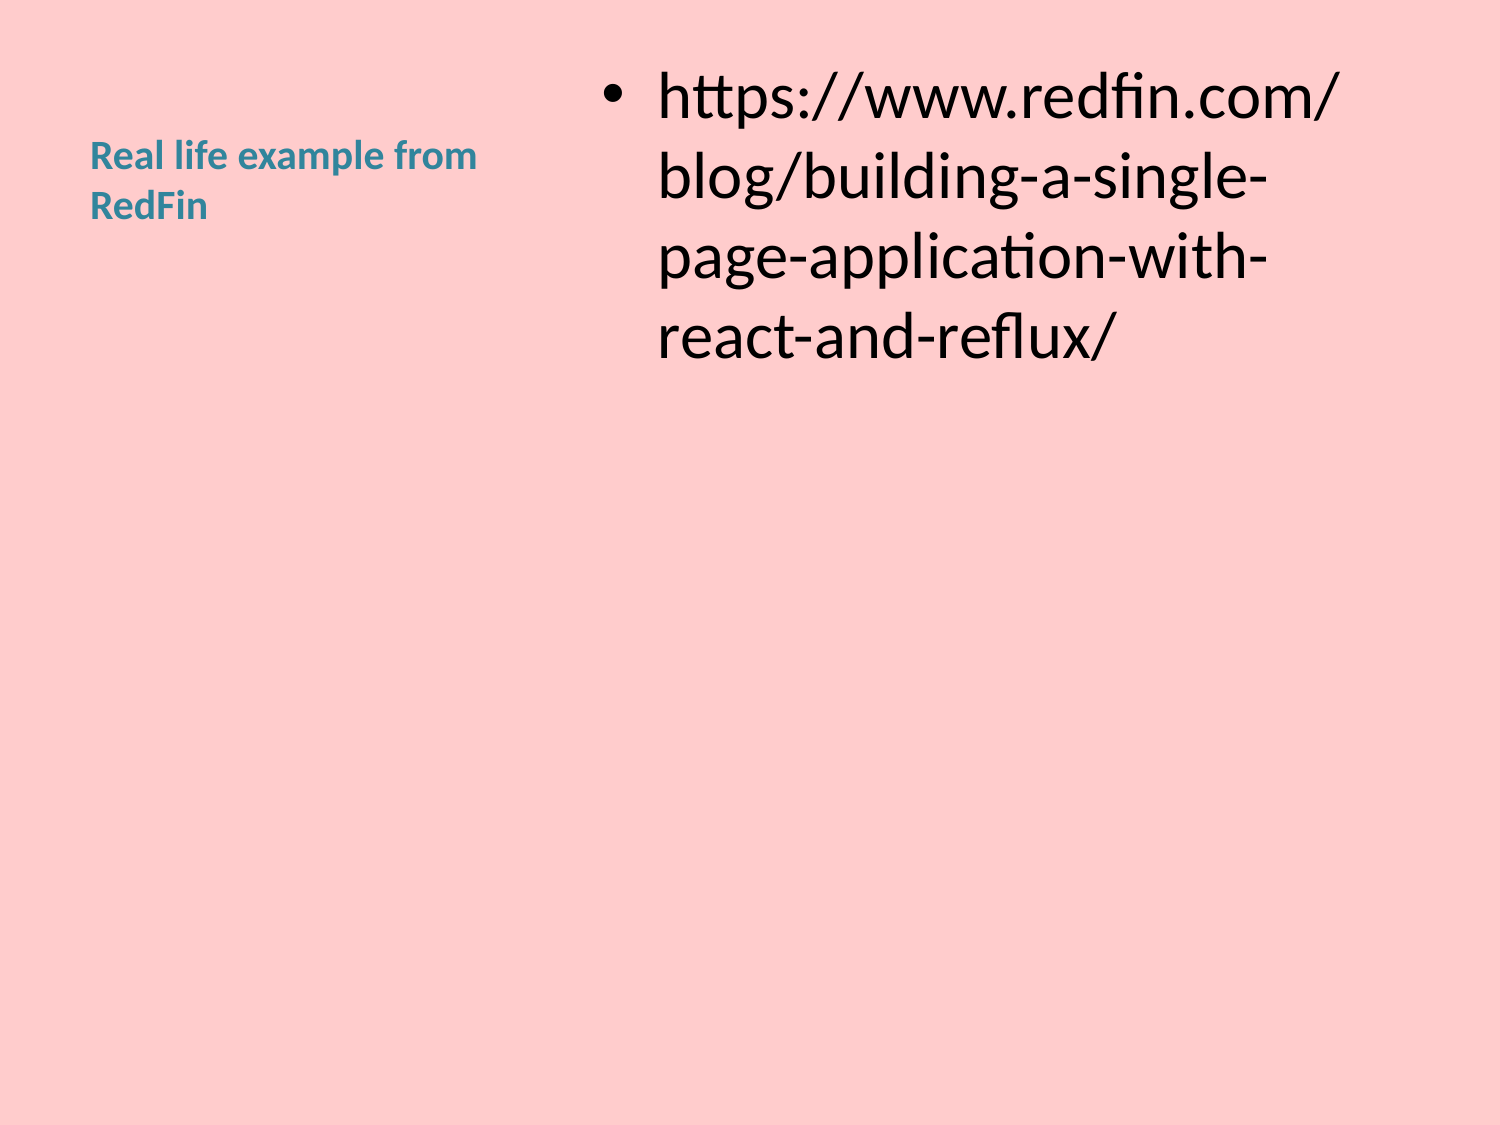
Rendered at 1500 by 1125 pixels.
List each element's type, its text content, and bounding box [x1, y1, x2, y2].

list https://www.redfin.com/blog/building-a-single-page-application-with-react-and-reflux/ [586, 44, 1425, 1005]
title Real life example from RedFin [75, 44, 569, 236]
